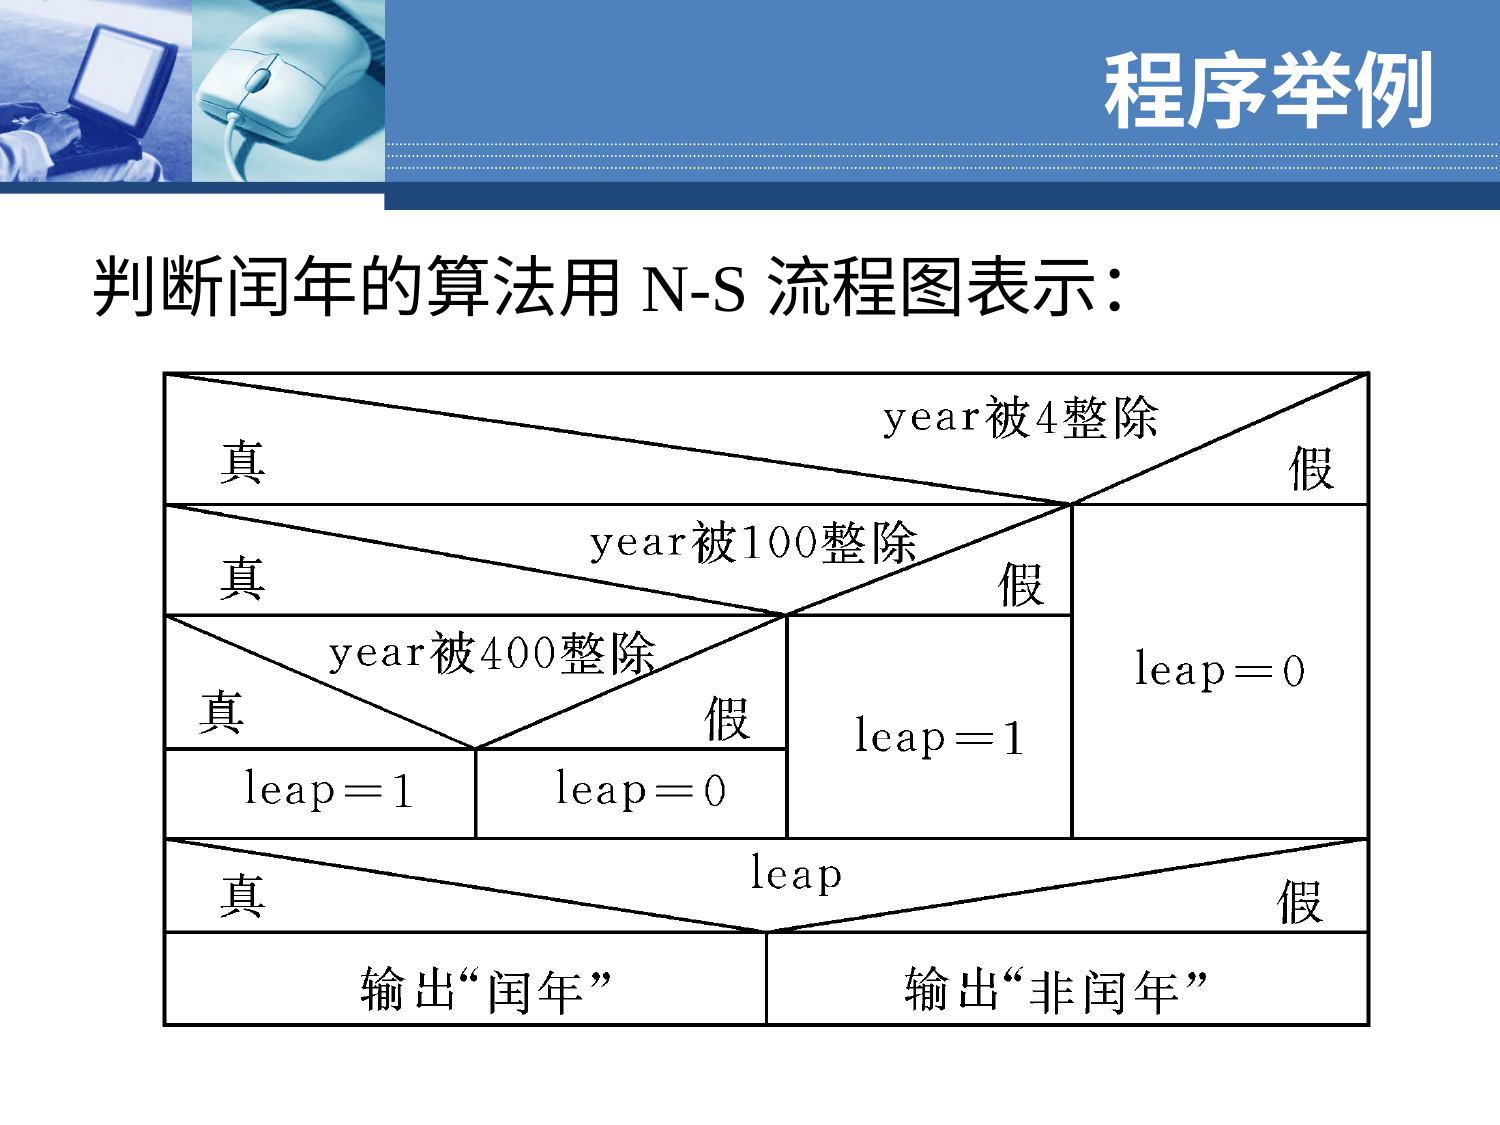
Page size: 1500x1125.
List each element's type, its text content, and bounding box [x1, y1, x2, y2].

picture [0, 0, 385, 181]
text_box 程序举例 [1033, 30, 1471, 149]
text_box 判断闰年的算法用N-S流程图表示： [76, 184, 1436, 386]
picture [147, 361, 1386, 1040]
